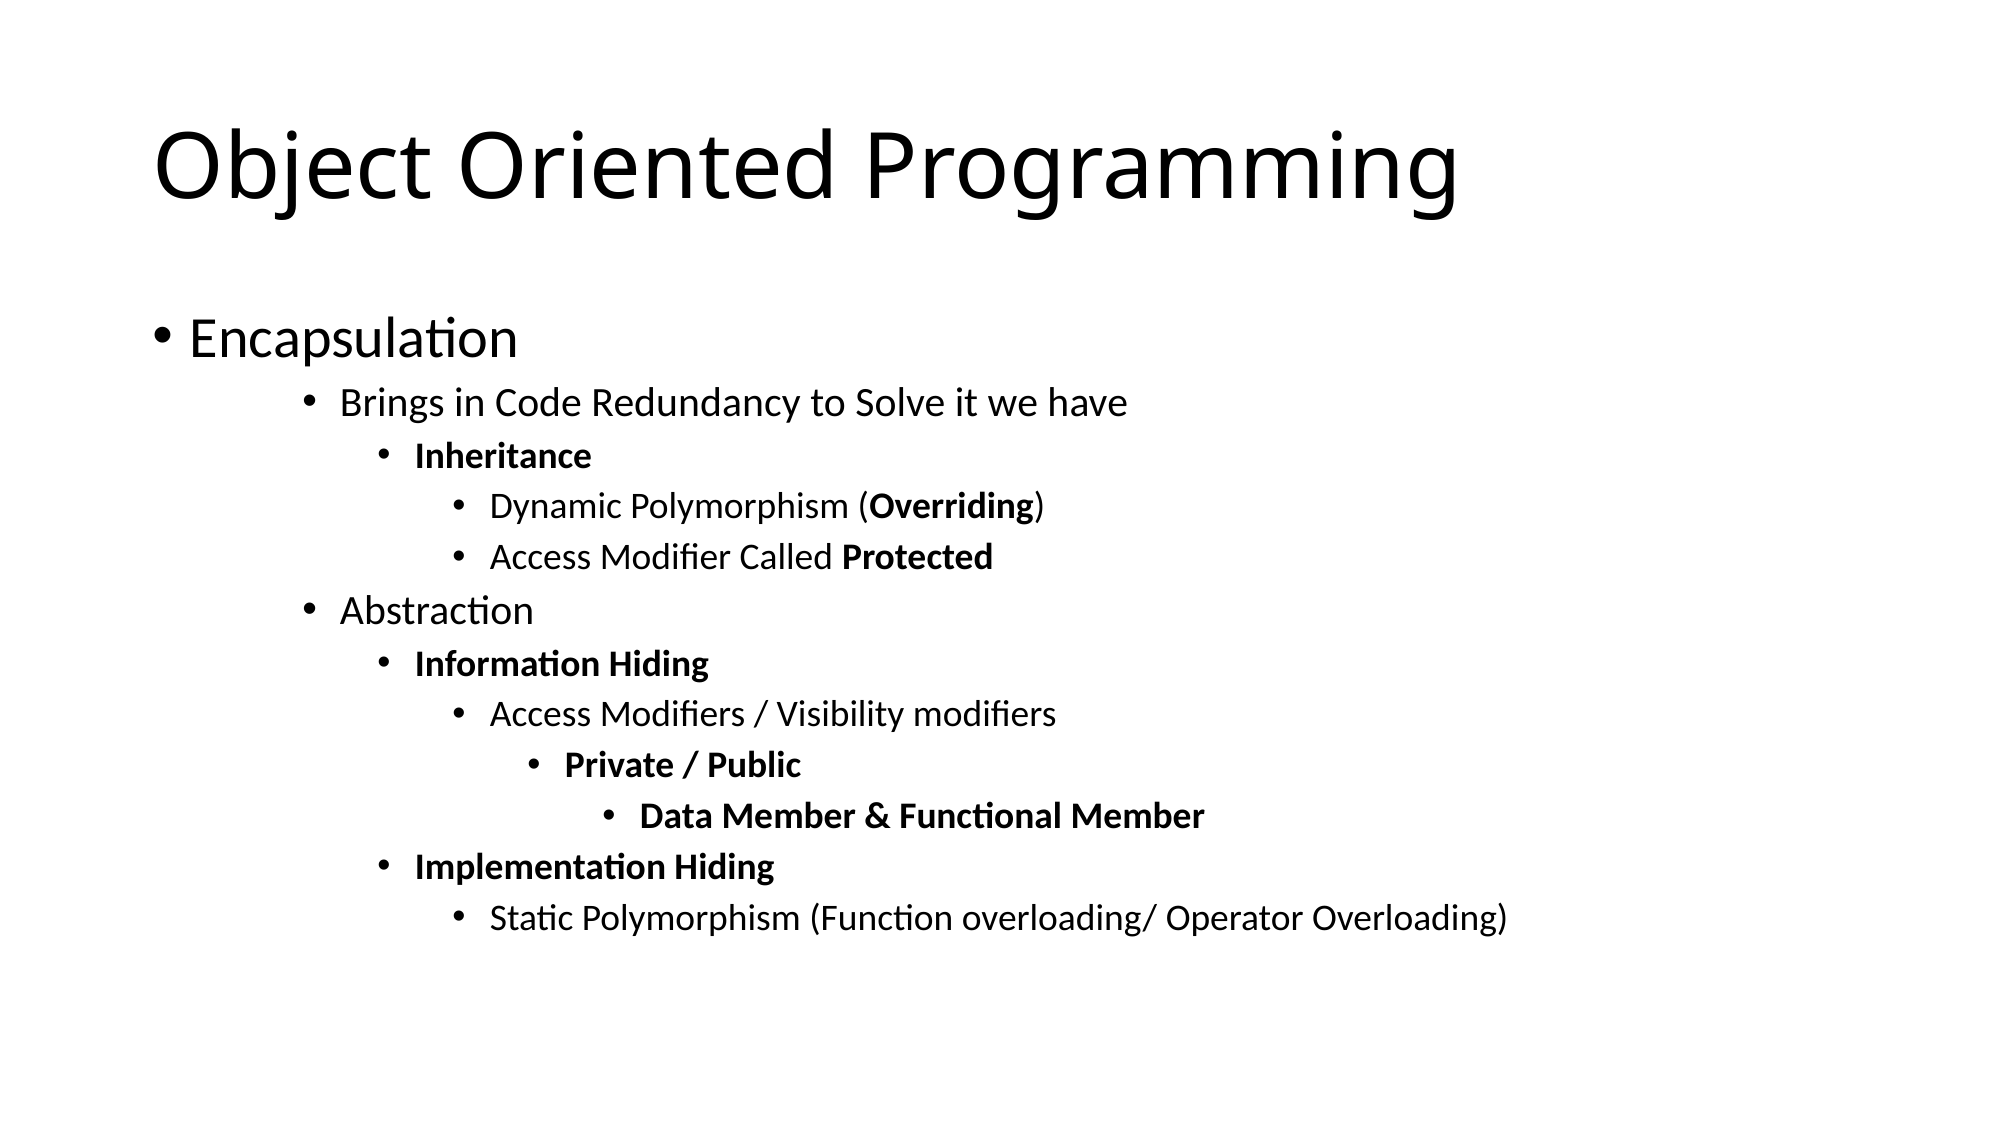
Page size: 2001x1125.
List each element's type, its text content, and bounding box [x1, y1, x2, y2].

title Object Oriented Programming [137, 59, 1863, 278]
list Encapsulation Brings in Code Redundancy to Solve it we have Inheritance Dynamic Polymorphism (Overriding) Access Modifier Called Protected Abstraction Information Hiding Access Modifiers / Visibility modifiers Private / Public Data Member & Functional Member Implementation Hiding Static Polymorphism (Function overloading/ Operator Overloading) [137, 299, 1863, 1014]
